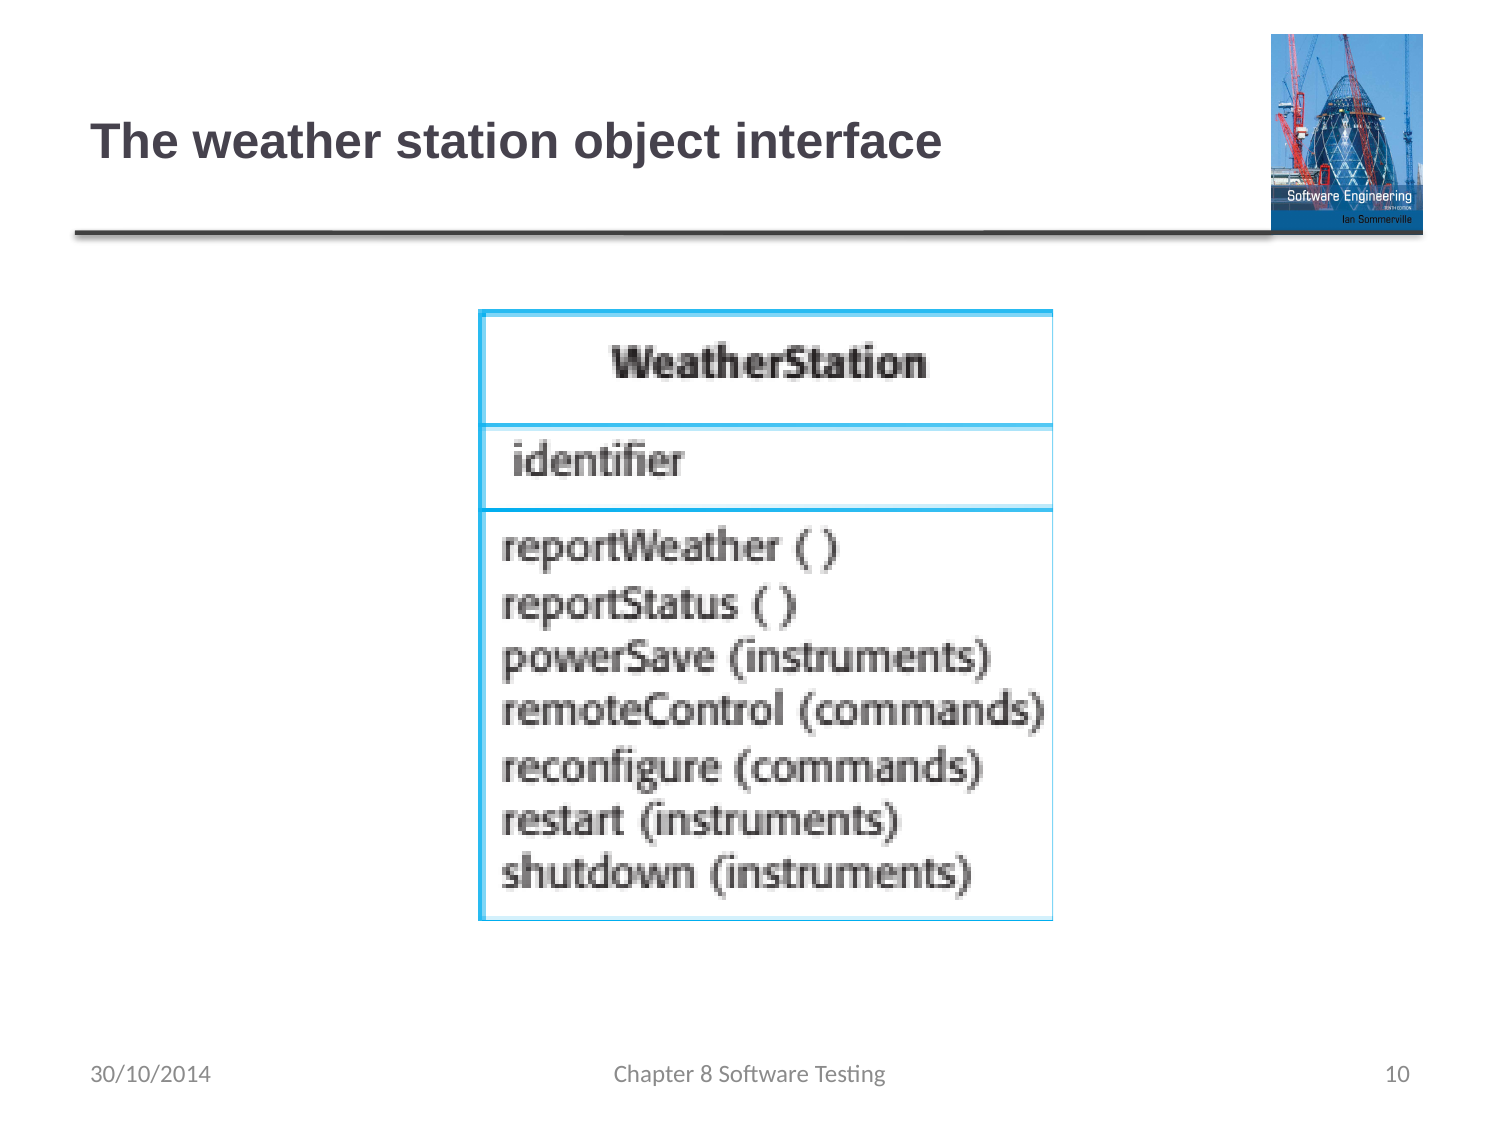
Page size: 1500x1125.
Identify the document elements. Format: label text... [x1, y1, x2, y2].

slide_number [75, 1042, 425, 1103]
picture [1271, 34, 1423, 230]
footer Chapter 8 Software Testing [512, 1042, 988, 1103]
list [207, 309, 1320, 921]
title The weather station object interface [74, 44, 1272, 233]
slide_number 10 [1074, 1042, 1425, 1103]
